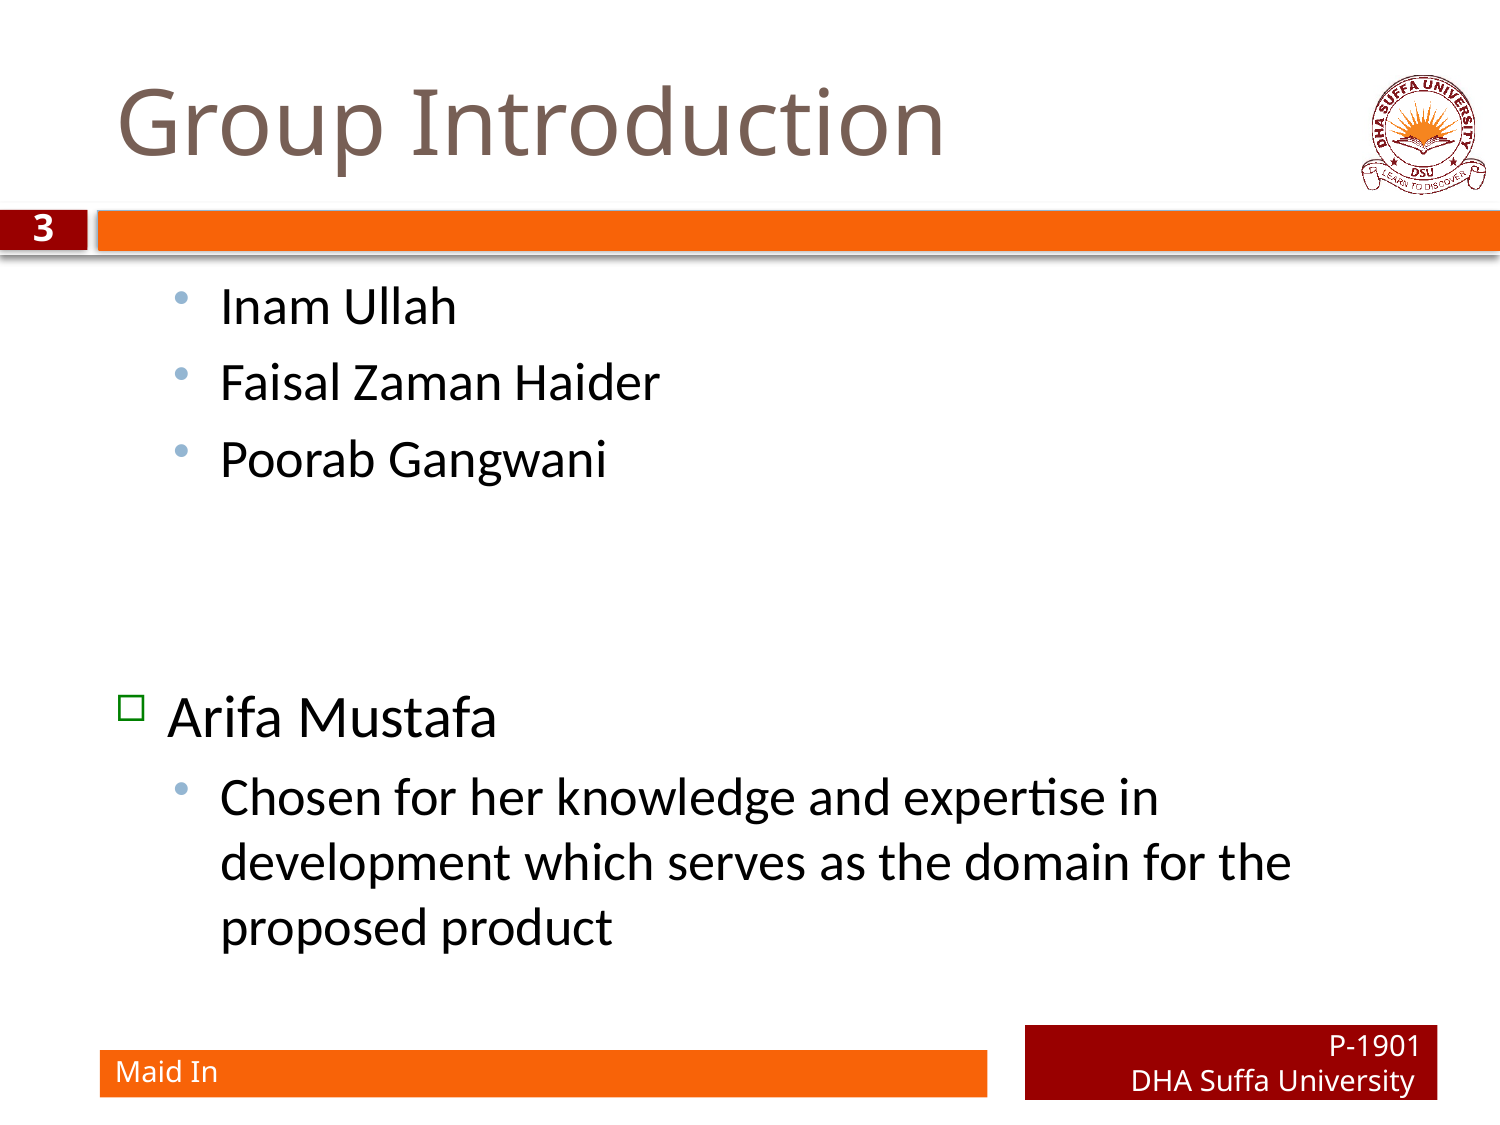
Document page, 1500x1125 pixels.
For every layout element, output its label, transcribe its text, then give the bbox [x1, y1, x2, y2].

slide_number P-1901 DHA Suffa University [1025, 1025, 1438, 1100]
list Inam Ullah Faisal Zaman Haider Poorab Gangwani Arifa Mustafa Chosen for her knowledge and expertise in development which serves as the domain for the proposed product [100, 262, 1438, 1000]
picture [1359, 71, 1488, 201]
footer Maid In [99, 1050, 988, 1098]
title Group Introduction [100, 37, 1350, 200]
slide_number 3 [0, 209, 88, 250]
